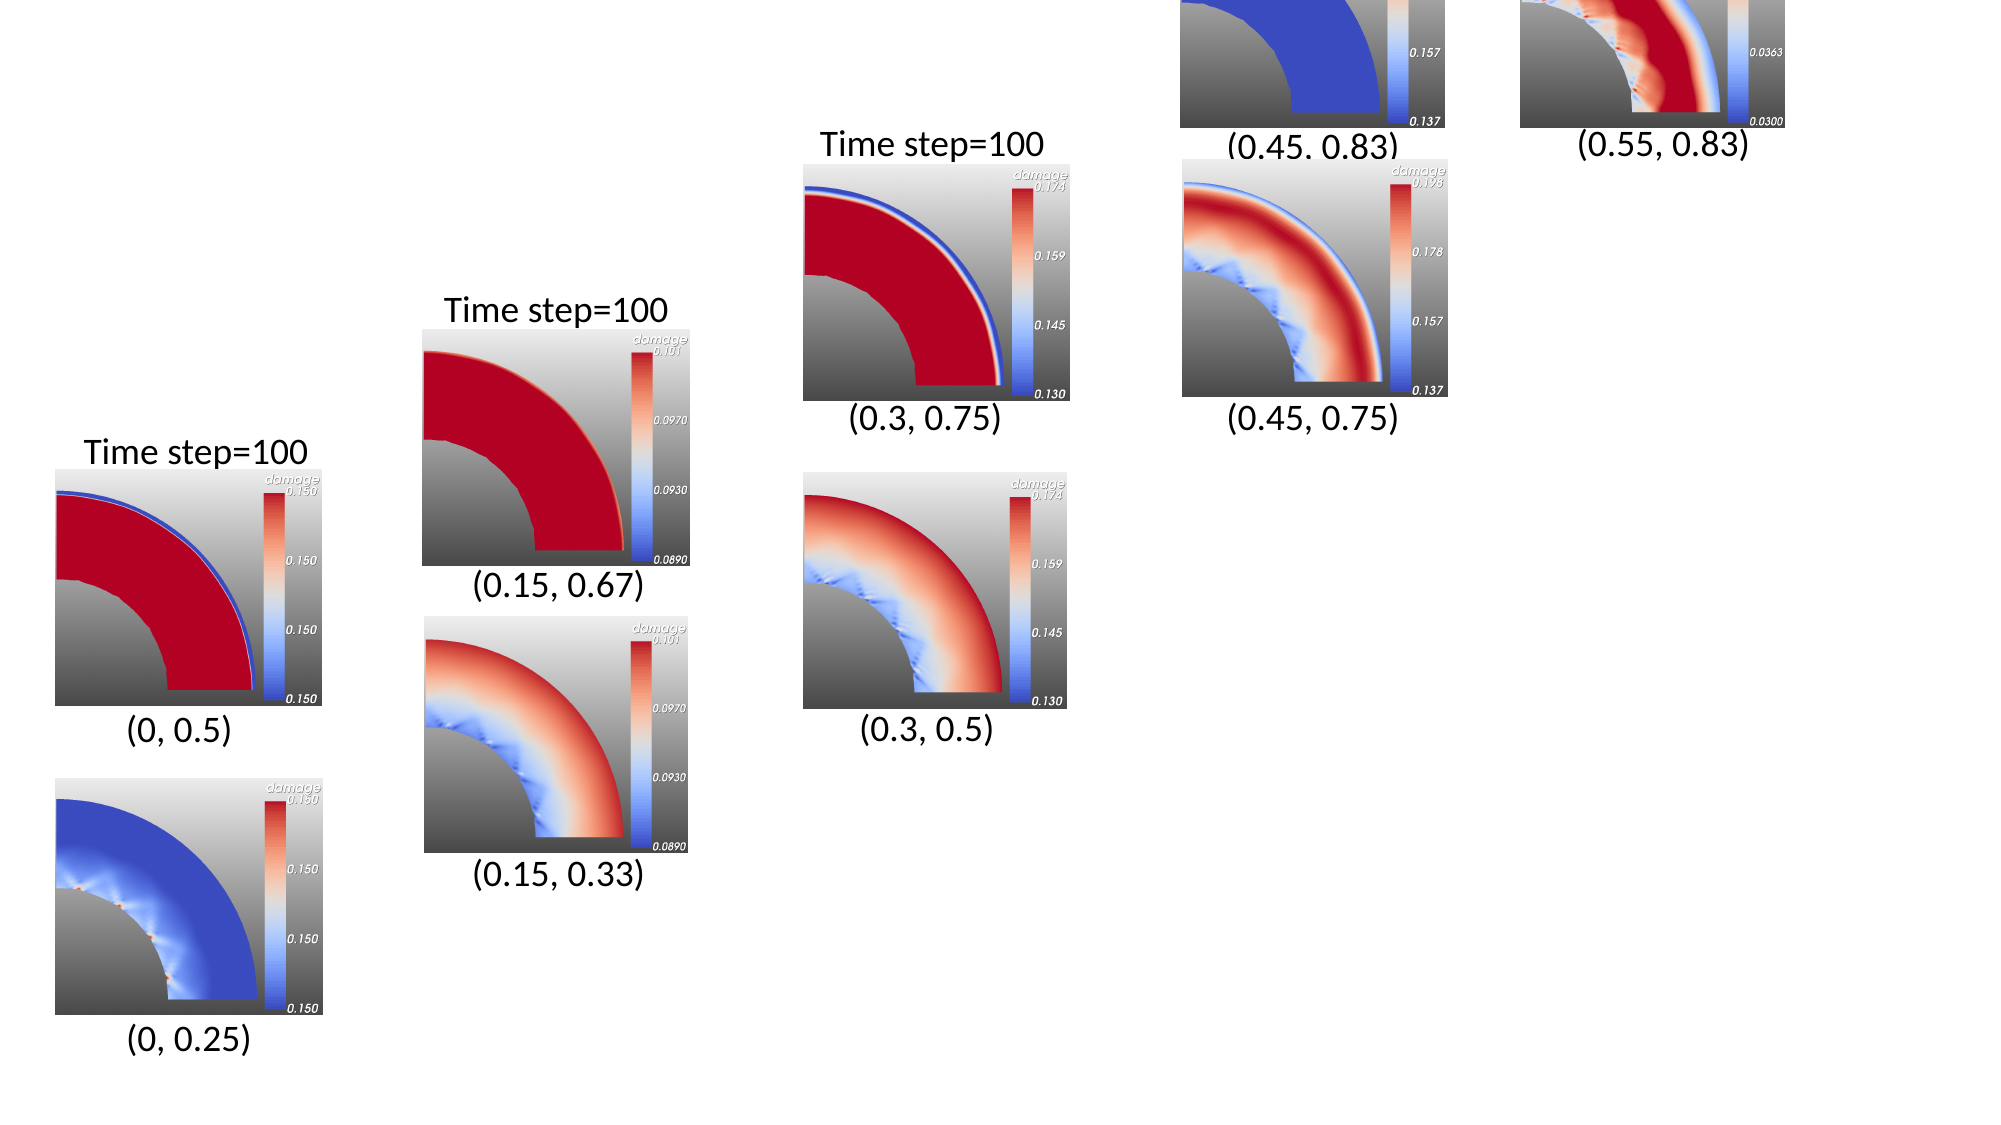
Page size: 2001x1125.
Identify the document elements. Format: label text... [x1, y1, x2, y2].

picture [1182, 159, 1448, 397]
picture [1180, 0, 1445, 128]
picture [1520, 0, 1785, 128]
picture [423, 616, 688, 854]
text_box (0.15, 0.33) [457, 854, 661, 902]
text_box (0, 0.5) [111, 706, 248, 758]
text_box (0.3, 0.5) [844, 709, 1010, 757]
text_box (0.55, 0.83) [1561, 128, 1765, 172]
picture [55, 778, 323, 1015]
picture [803, 472, 1067, 709]
text_box (0, 0.25) [111, 1015, 267, 1067]
text_box Time step=100 [429, 278, 684, 329]
text_box Time step=100 [805, 111, 1060, 164]
picture [55, 469, 323, 706]
text_box (0.45, 0.75) [1211, 397, 1415, 446]
text_box (0.3, 0.75) [833, 401, 1018, 446]
text_box (0.45, 0.83) [1211, 128, 1415, 159]
text_box (0.15, 0.67) [457, 566, 661, 612]
picture [803, 164, 1070, 401]
picture [422, 329, 690, 566]
text_box Time step=100 [68, 419, 324, 479]
